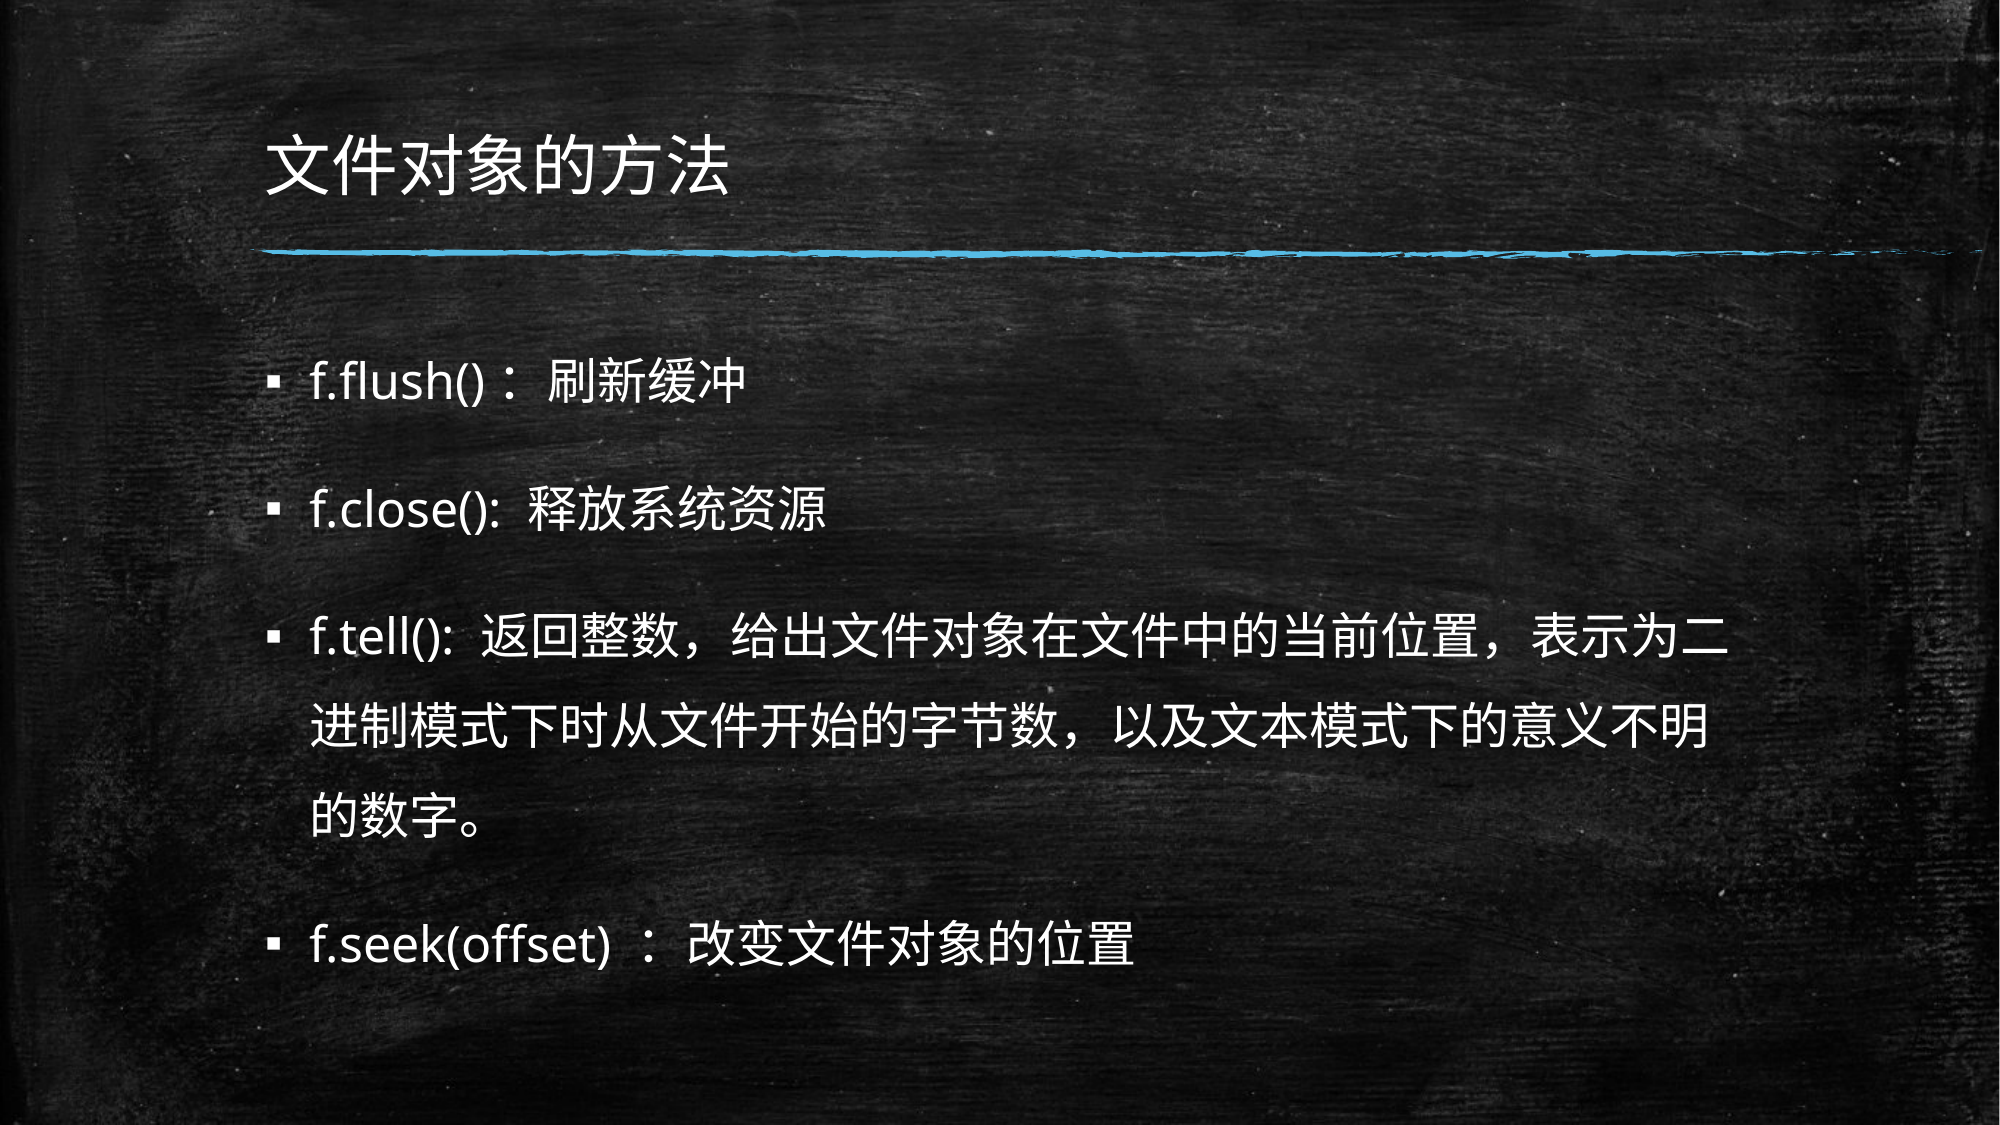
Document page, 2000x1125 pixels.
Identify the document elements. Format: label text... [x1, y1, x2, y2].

title 文件对象的方法 [249, 45, 1750, 213]
list f.flush()：刷新缓冲 f.close(): 释放系统资源 f.tell(): 返回整数，给出文件对象在文件中的当前位置，表示为二进制模式下时从文件开始的字节数，以及文本模式下的意义不明的数字。 f.seek(offset) ：改变文件对象的位置 [249, 312, 1750, 1013]
